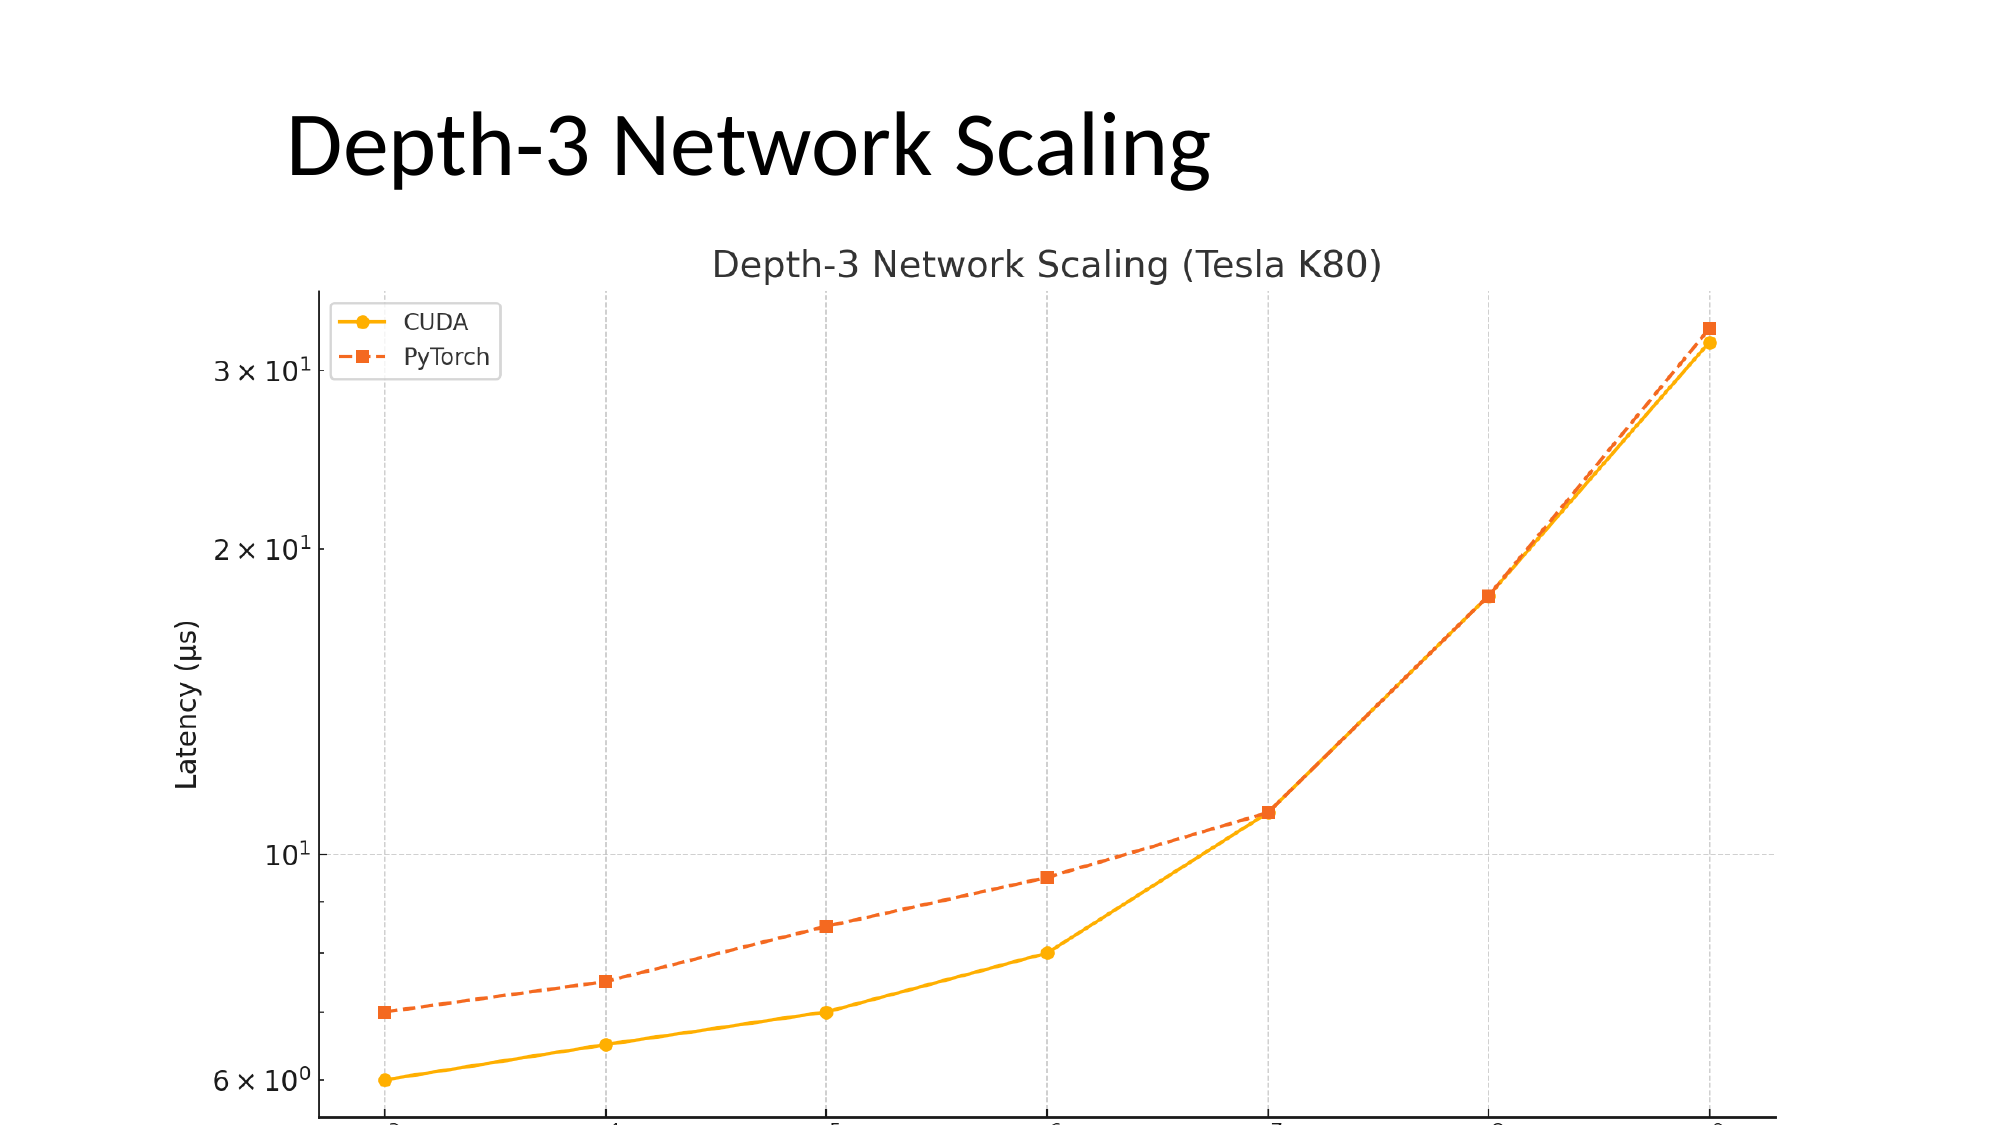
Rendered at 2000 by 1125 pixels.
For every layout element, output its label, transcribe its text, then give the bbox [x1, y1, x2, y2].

picture [149, 224, 1801, 1125]
title Depth‑3 Network Scaling [75, 45, 1425, 233]
